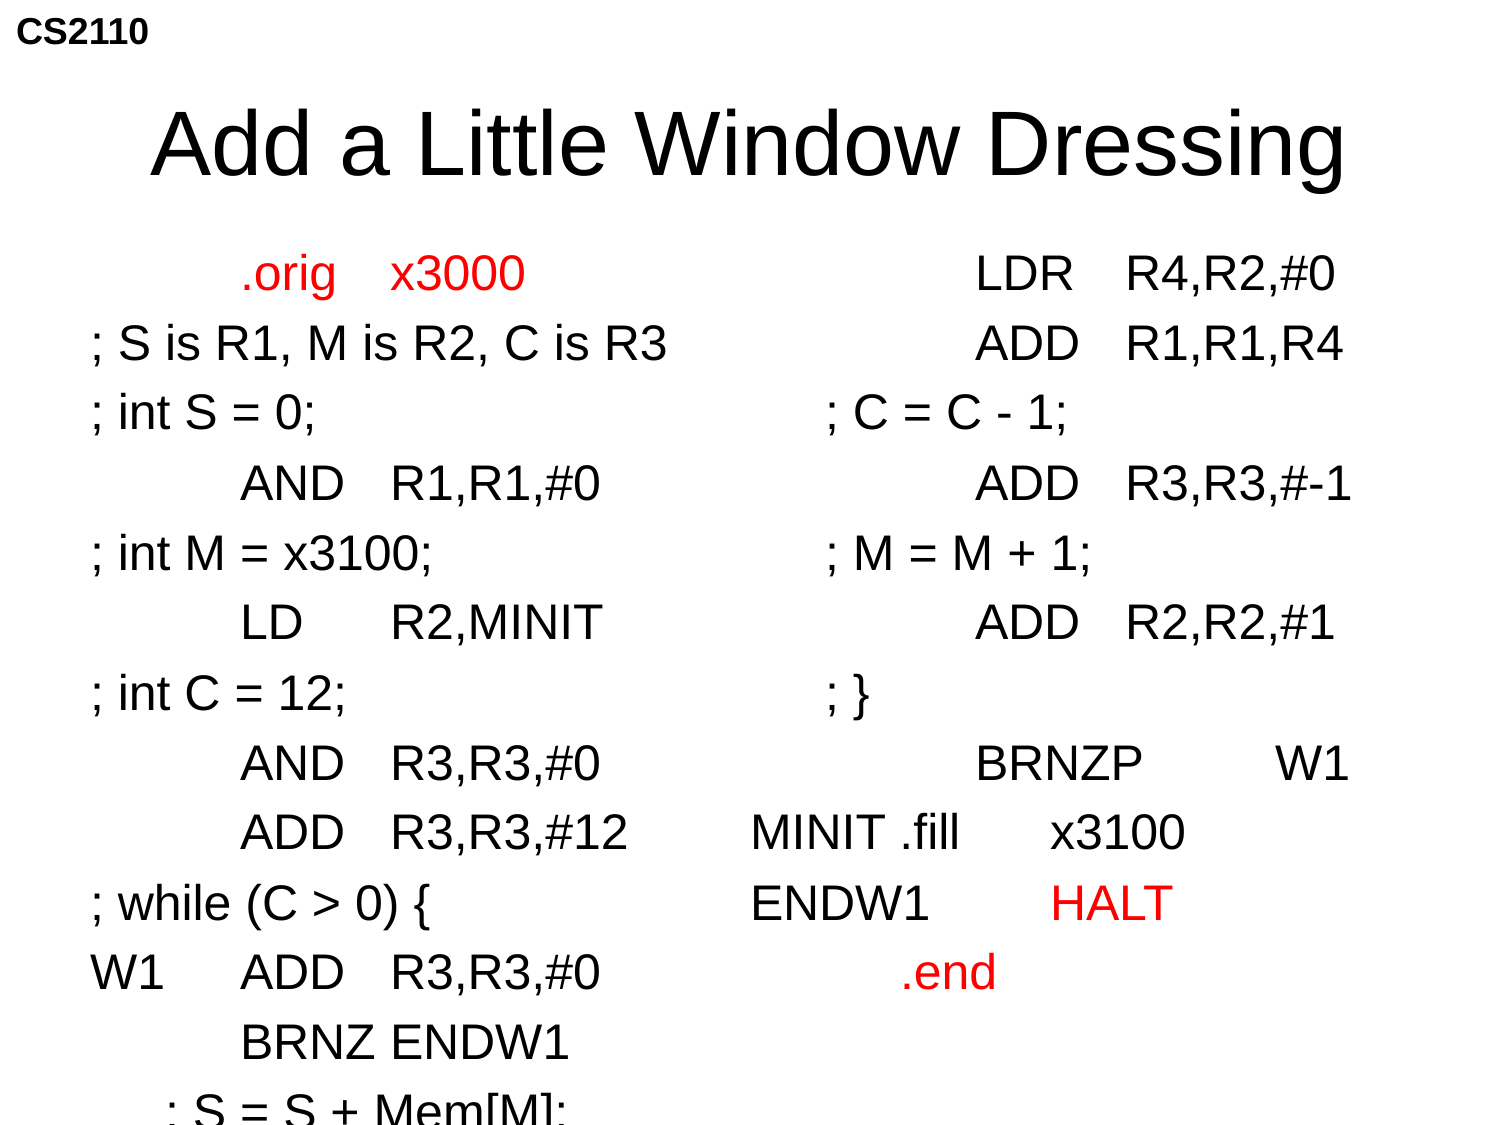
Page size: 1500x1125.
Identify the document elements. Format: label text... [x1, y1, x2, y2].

title Add a Little Window Dressing [75, 45, 1425, 232]
list .orig x3000 ; S is R1, M is R2, C is R3 ; int S = 0; AND R1,R1,#0 ; int M = x3100; LD R2,MINIT ; int C = 12; AND R3,R3,#0 ADD R3,R3,#12 ; while (C > 0) { W1 ADD R3,R3,#0 BRNZ ENDW1 ; S = S + Mem[M]; LDR R4,R2,#0 ADD R1,R1,R4 ; C = C - 1; ADD R3,R3,#-1 ; M = M + 1; ADD R2,R2,#1 ; } BRNZP W1 MINIT .fill x3100 ENDW1 HALT .end [75, 232, 1425, 1100]
